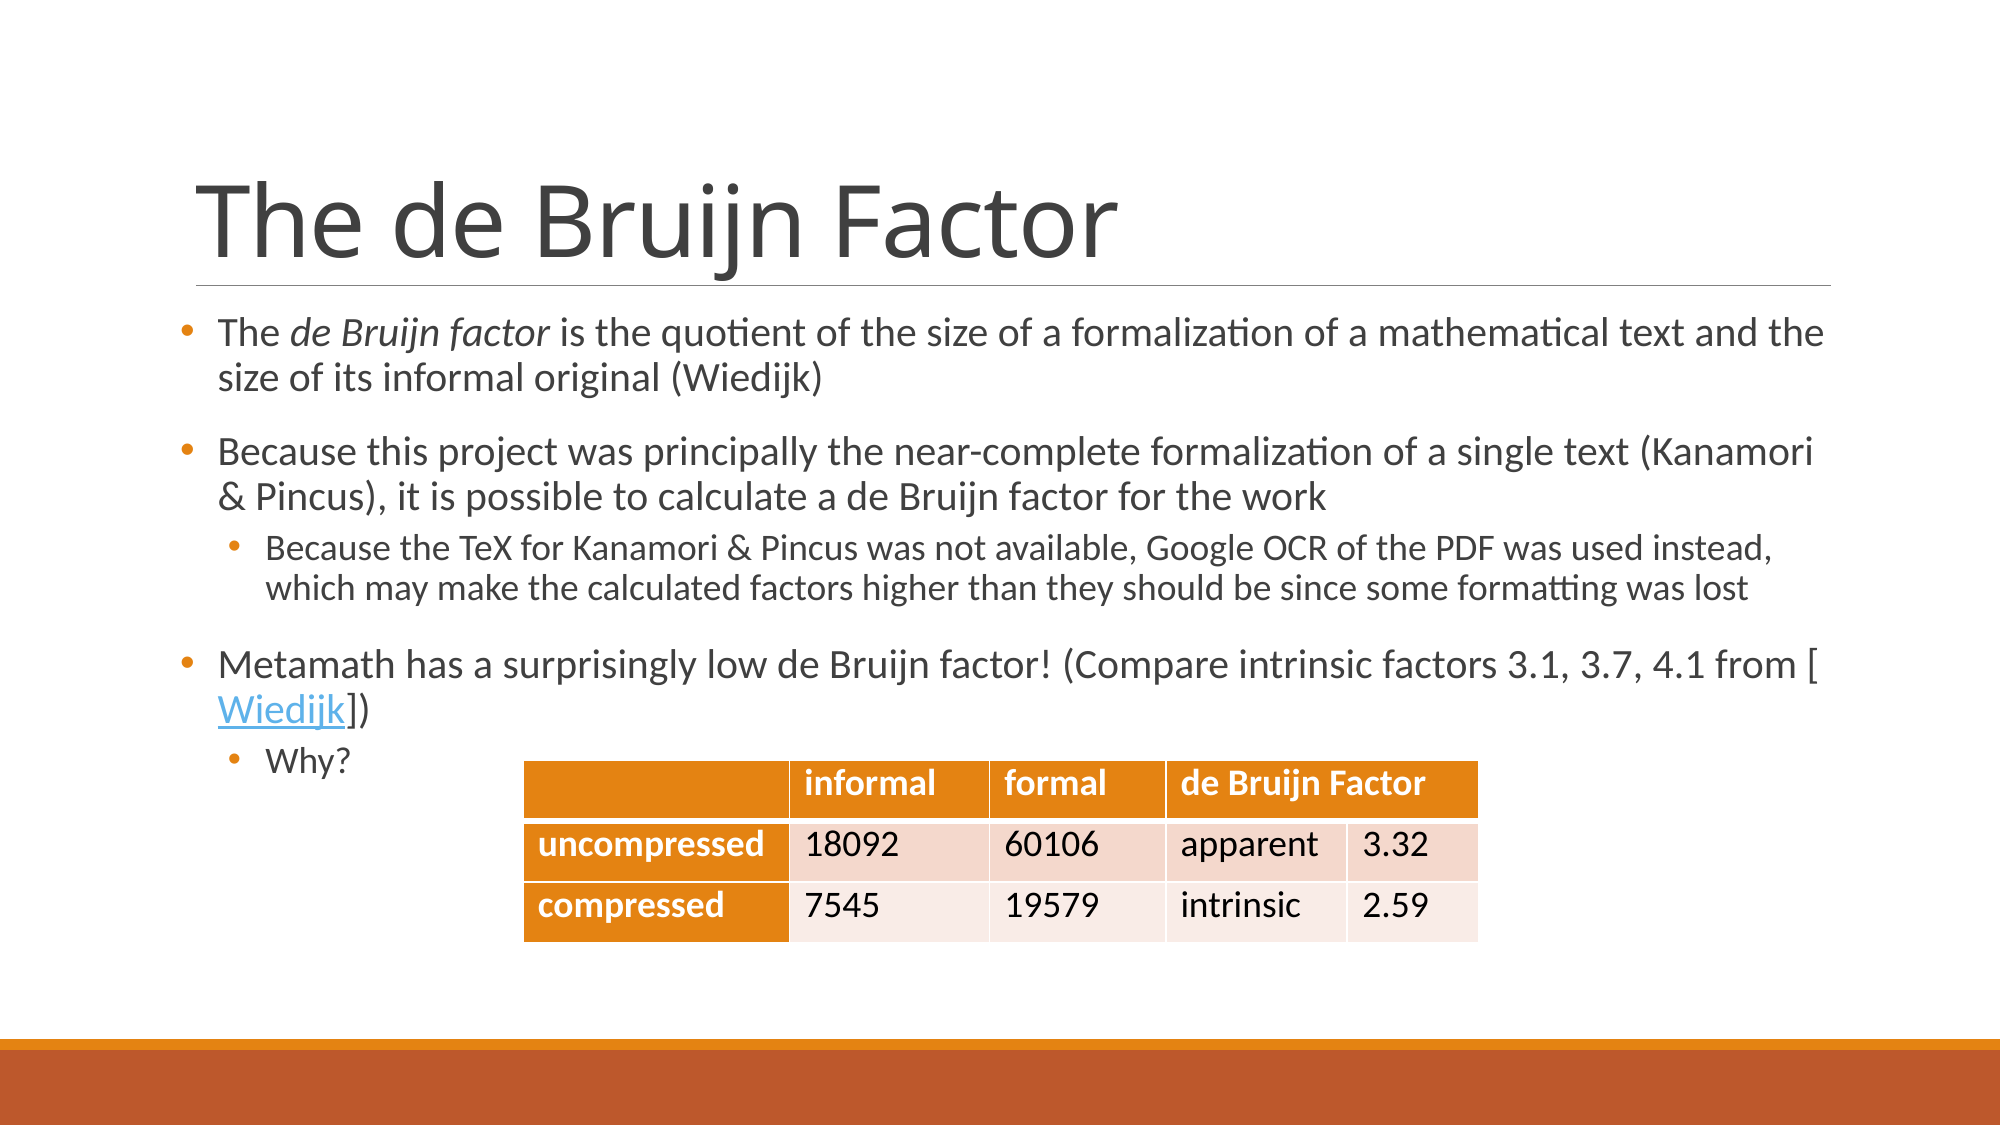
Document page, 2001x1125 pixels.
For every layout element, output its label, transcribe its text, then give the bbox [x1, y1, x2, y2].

table_cell 60106 [990, 824, 1165, 881]
table_cell 19579 [990, 883, 1165, 942]
table_cell intrinsic [1167, 883, 1346, 942]
table_cell compressed [524, 883, 789, 942]
table_header formal [990, 761, 1165, 818]
table_header [524, 761, 789, 818]
list The de Bruijn factor is the quotient of the size of a formalization of a mathematical text and the size of its informal original (Wiedijk) Because this project was principally the near-complete formalization of a single text (Kanamori & Pincus), it is possible to calculate a de Bruijn factor for the work Because the TeX for Kanamori & Pincus was not available, Google OCR of the PDF was used instead, which may make the calculated factors higher than they should be since some formatting was lost Metamath has a surprisingly low de Bruijn factor! (Compare intrinsic factors 3.1, 3.7, 4.1 from [Wiedijk]) Why? [180, 302, 1830, 963]
table_header informal [790, 761, 989, 818]
table_cell 7545 [790, 883, 989, 942]
table_cell 18092 [790, 824, 989, 881]
title The de Bruijn Factor [180, 47, 1830, 285]
table_cell uncompressed [524, 824, 789, 881]
table_cell apparent [1167, 824, 1346, 881]
table_cell 2.59 [1348, 883, 1478, 942]
table_header de Bruijn Factor [1167, 761, 1478, 818]
table_cell 3.32 [1348, 824, 1478, 881]
